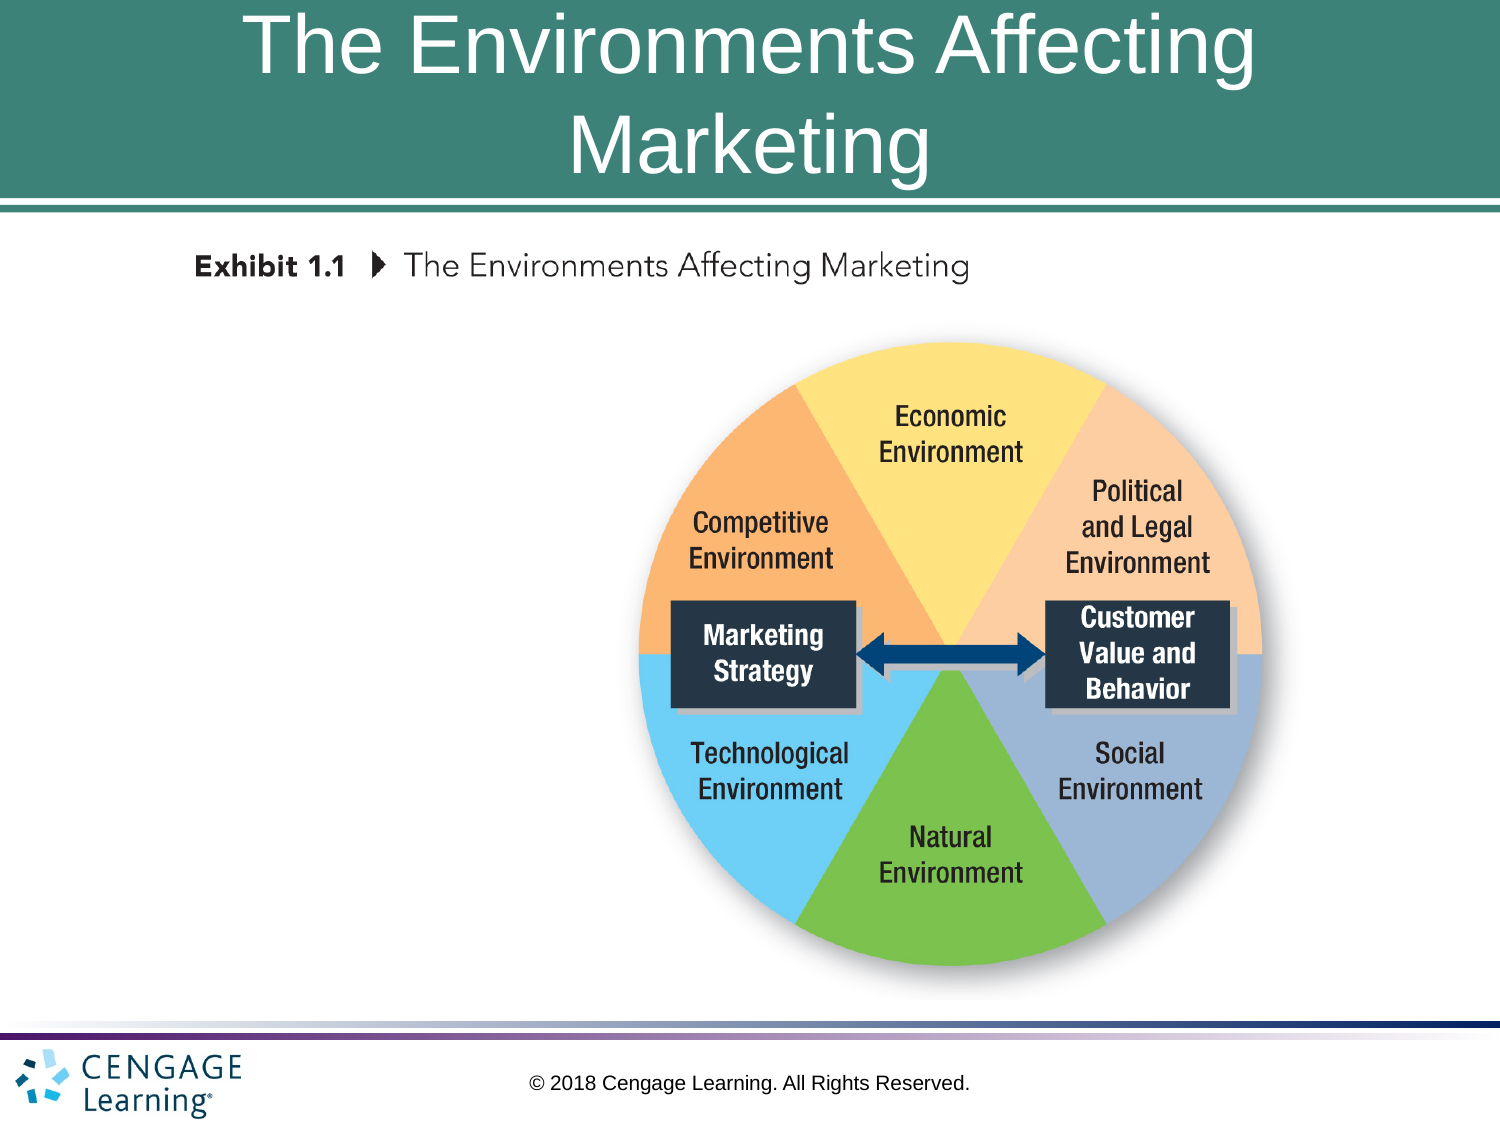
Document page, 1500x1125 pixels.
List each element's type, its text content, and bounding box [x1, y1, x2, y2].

title The Environments Affecting Marketing [37, 0, 1463, 181]
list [196, 249, 1304, 1001]
picture [15, 1049, 241, 1119]
